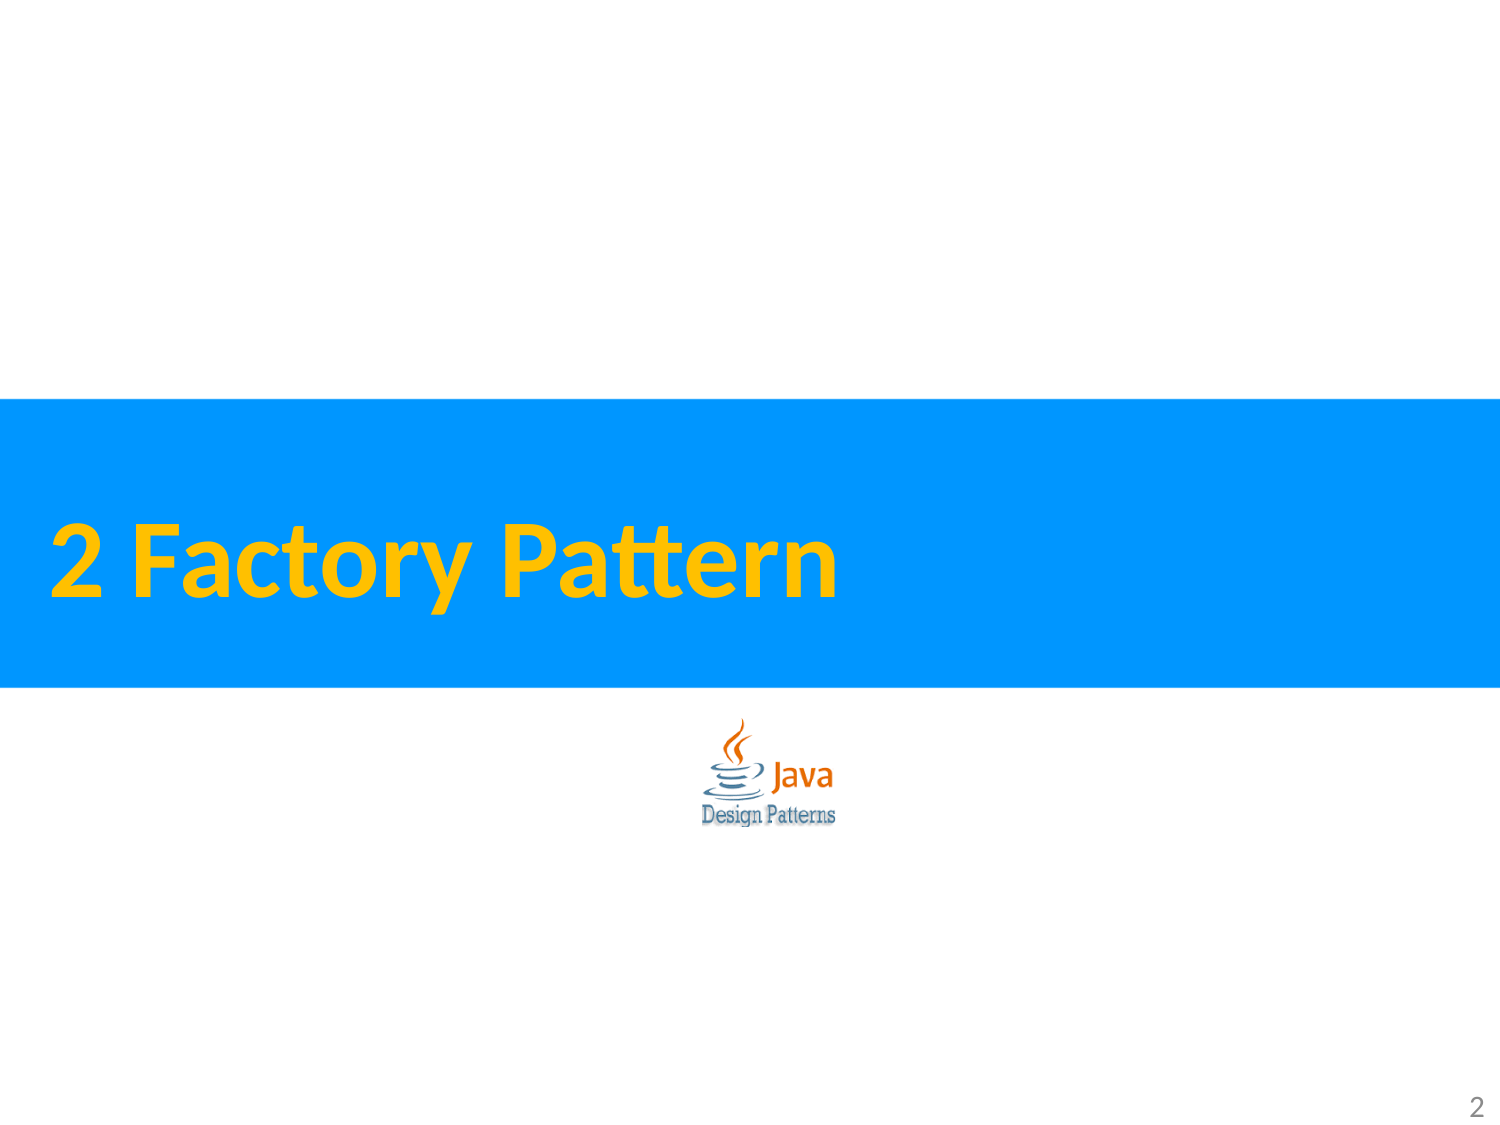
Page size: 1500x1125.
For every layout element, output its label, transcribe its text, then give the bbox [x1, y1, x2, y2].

text_box 2 Factory Pattern [33, 477, 1467, 627]
slide_number 2 [1162, 1074, 1500, 1125]
picture [0, 0, 1500, 1125]
